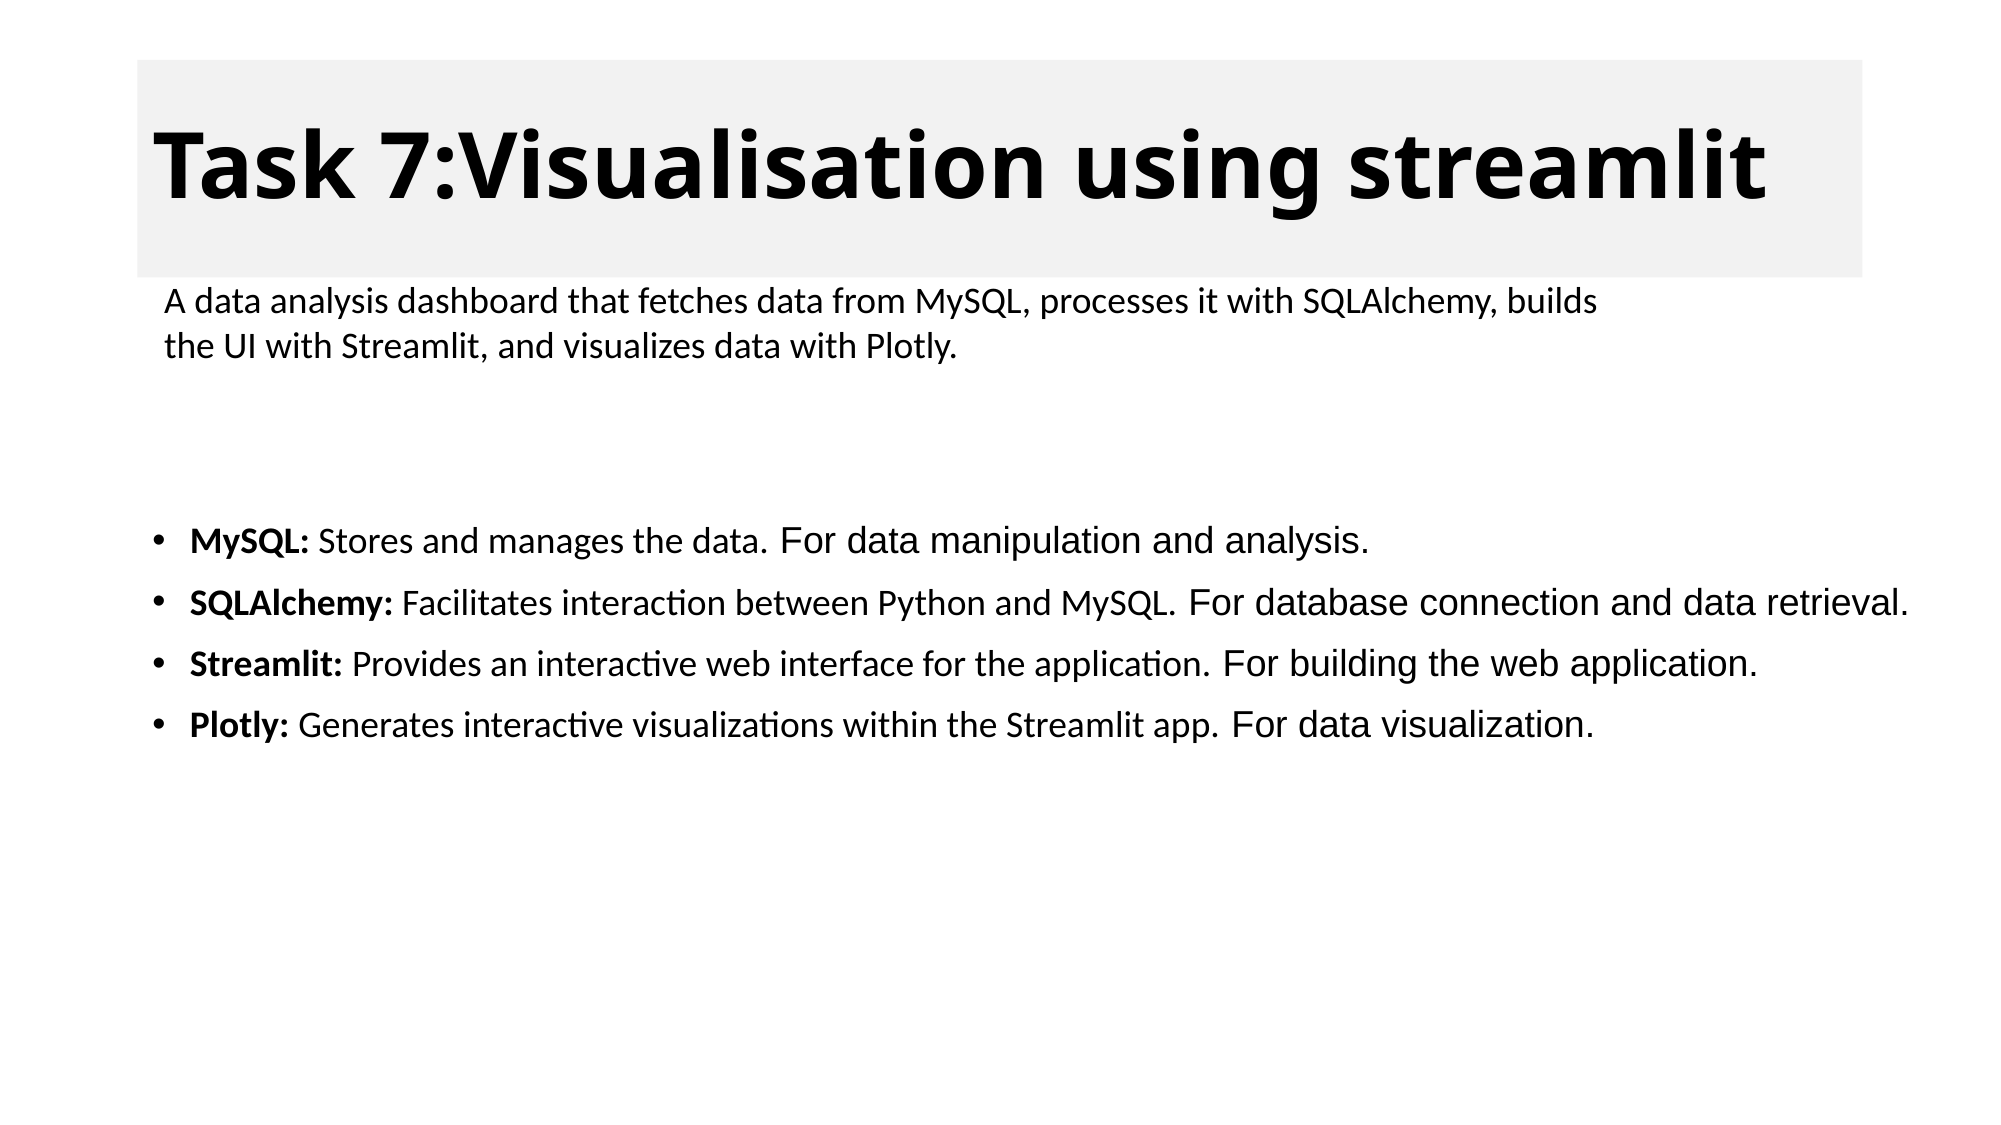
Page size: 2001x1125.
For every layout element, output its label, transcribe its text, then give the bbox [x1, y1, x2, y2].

list MySQL: Stores and manages the data. For data manipulation and analysis. SQLAlchemy: Facilitates interaction between Python and MySQL. For database connection and data retrieval. Streamlit: Provides an interactive web interface for the application. For building the web application. Plotly: Generates interactive visualizations within the Streamlit app. For data visualization. [137, 329, 1945, 983]
title Task 7:Visualisation using streamlit [137, 59, 1863, 278]
text_box A data analysis dashboard that fetches data from MySQL, processes it with SQLAlchemy, builds the UI with Streamlit, and visualizes data with Plotly. [149, 268, 1672, 374]
